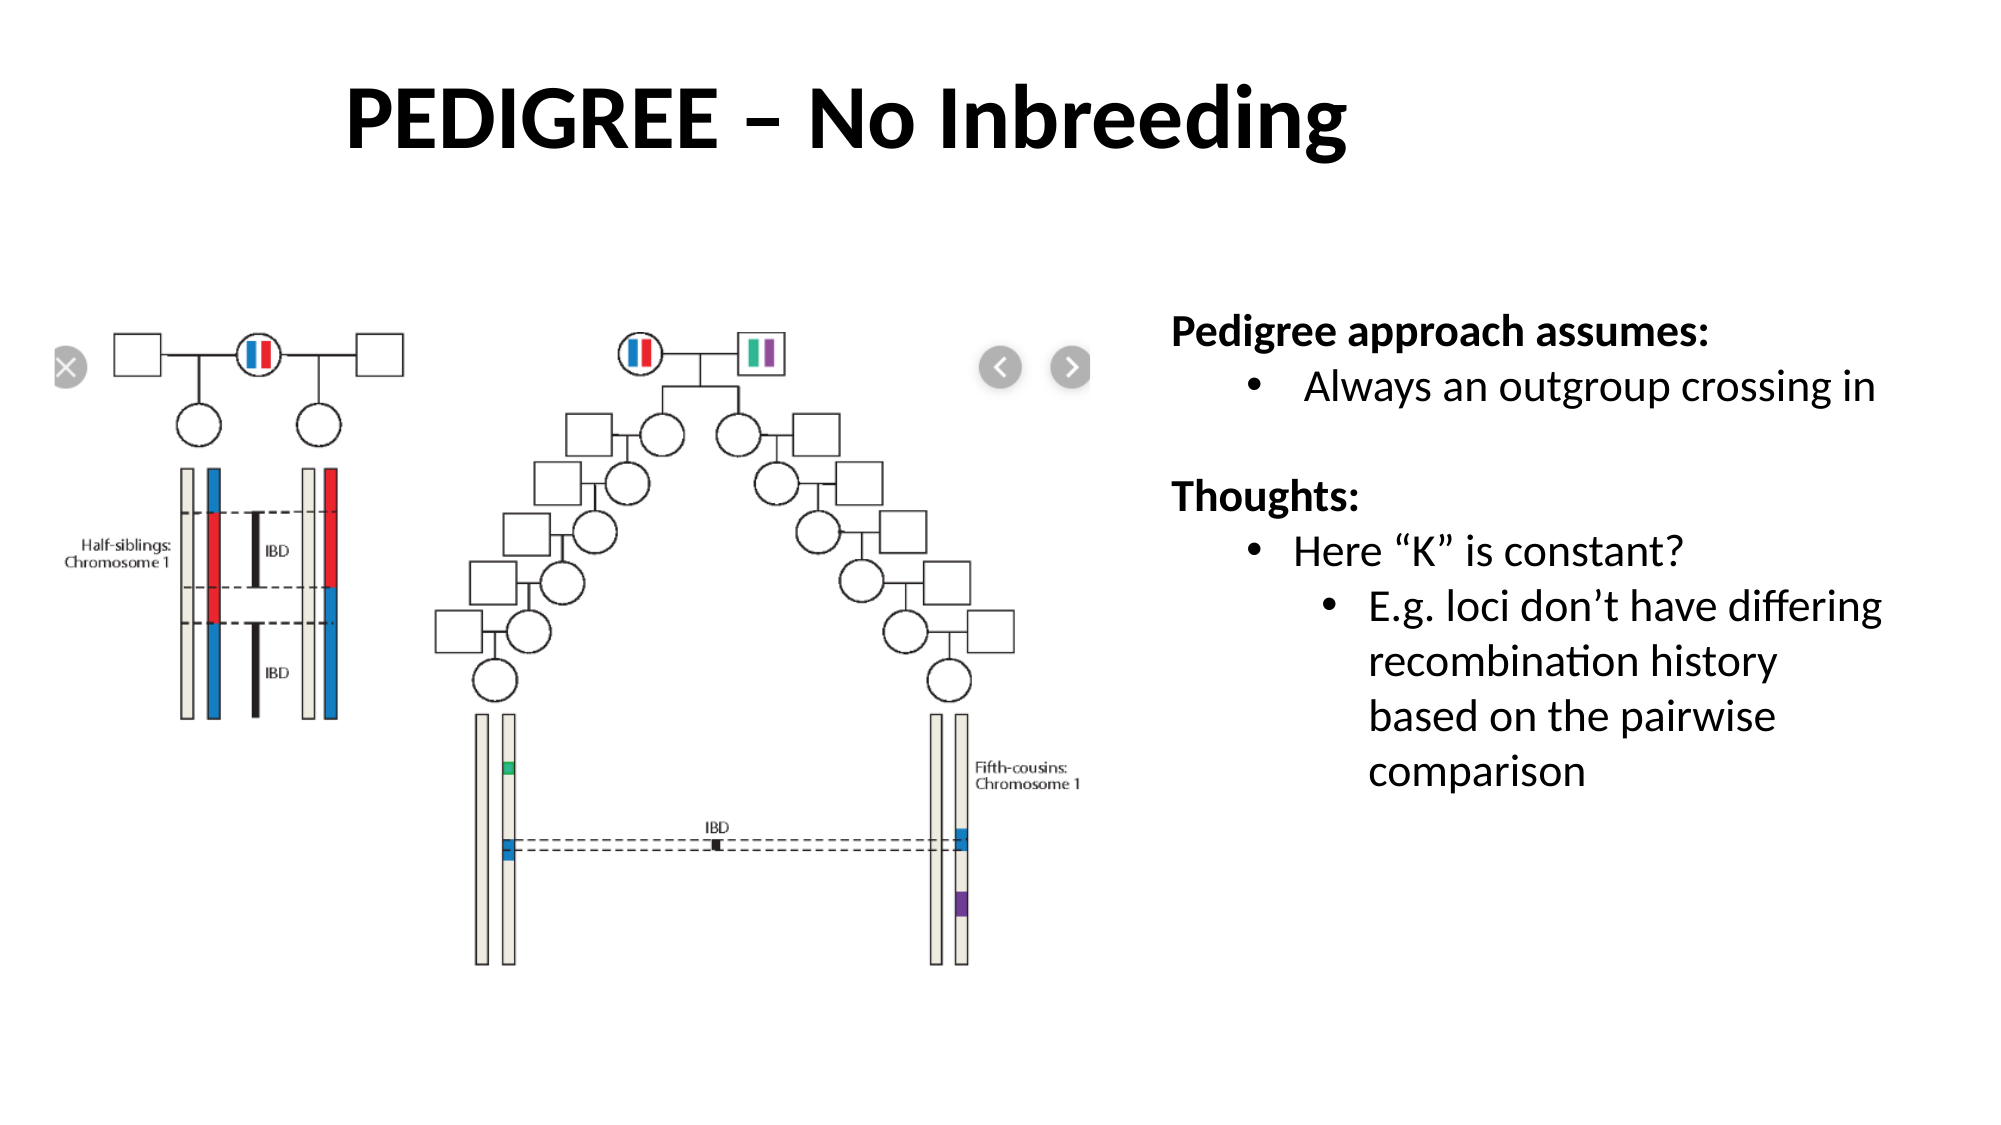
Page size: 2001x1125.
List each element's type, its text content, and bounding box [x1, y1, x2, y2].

text_box PEDIGREE – No Inbreeding [225, 49, 1491, 175]
text_box Pedigree approach assumes: Always an outgroup crossing in Thoughts: Here “K” is constant? E.g. loci don’t have differing recombination history based on the pairwise comparison [1156, 293, 1912, 804]
picture [54, 332, 1091, 975]
